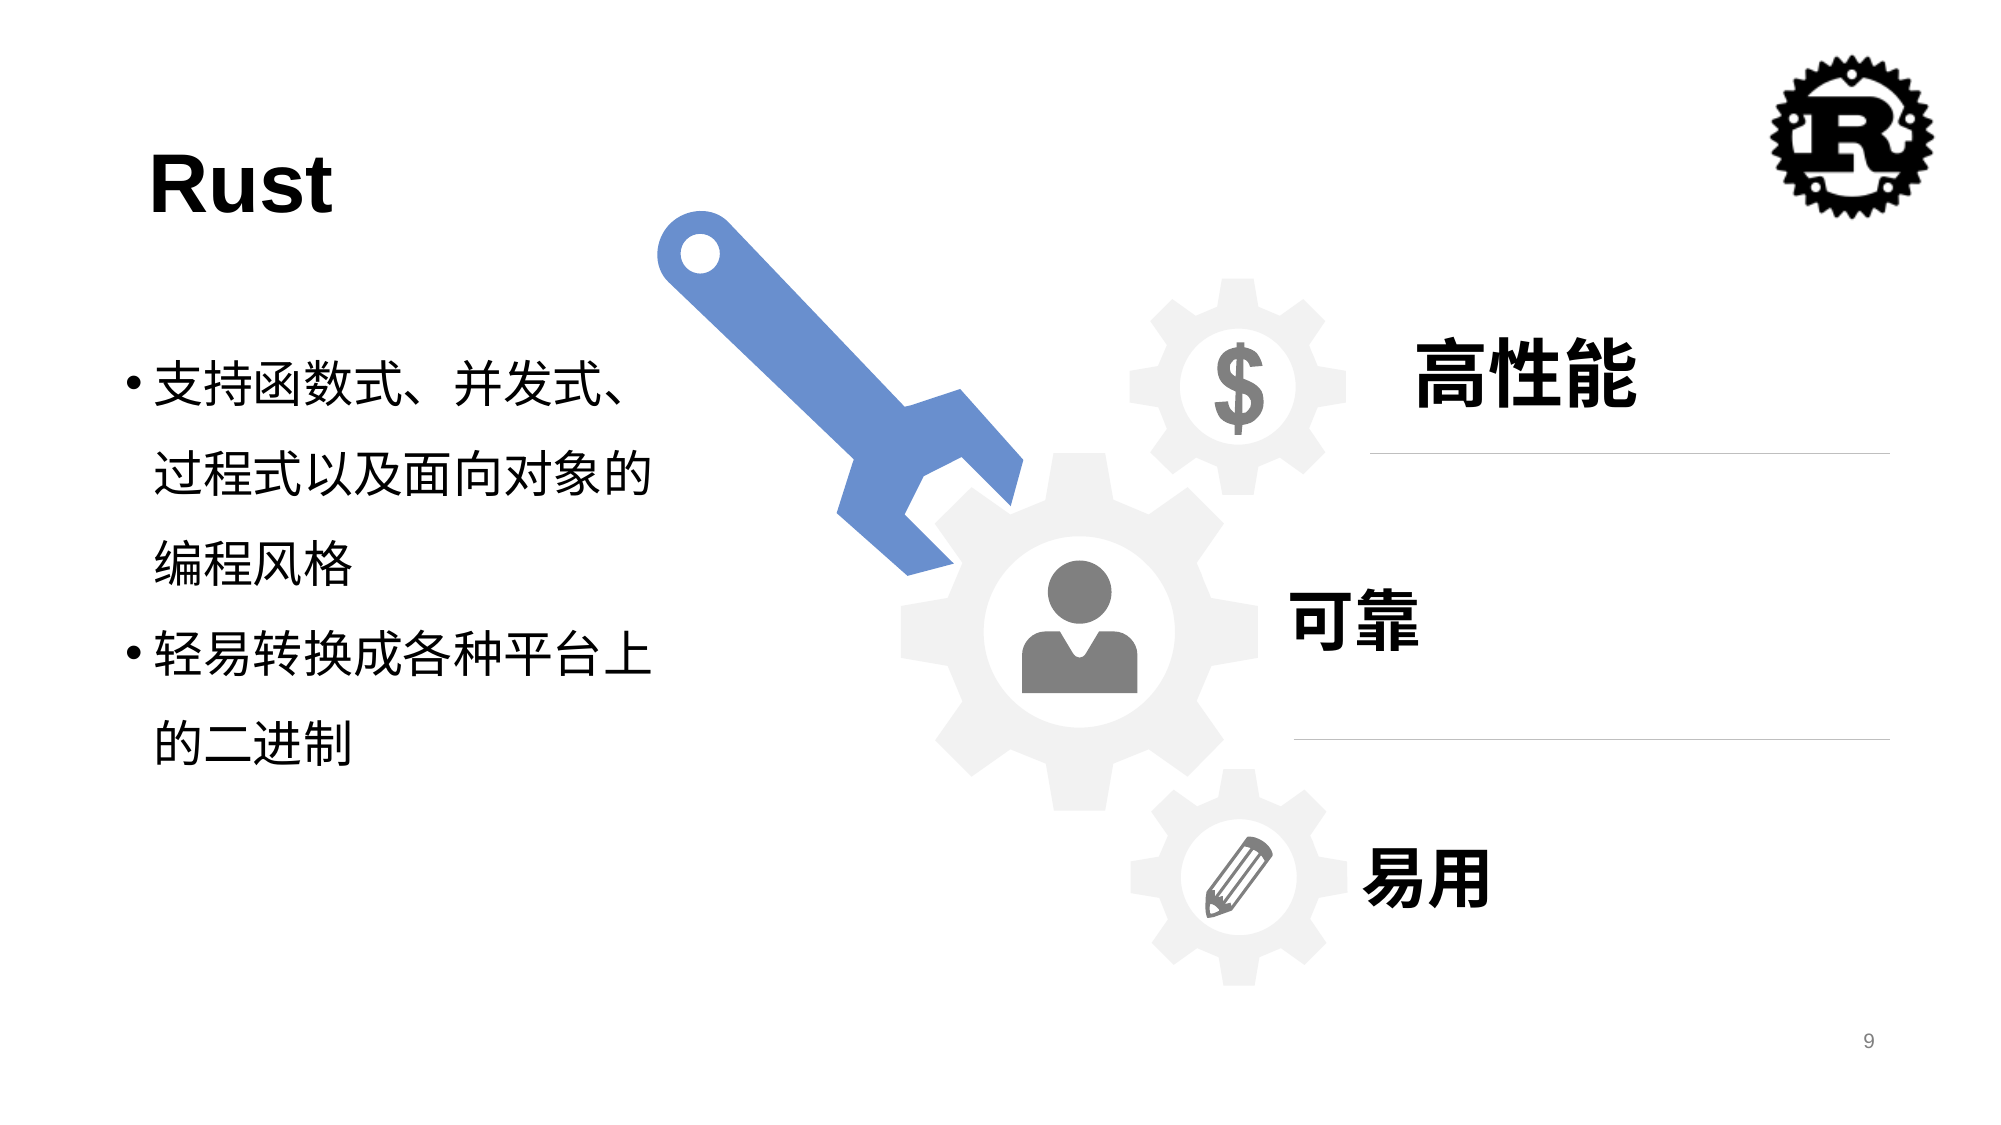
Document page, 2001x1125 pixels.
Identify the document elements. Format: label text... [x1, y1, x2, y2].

picture [1741, 26, 1967, 252]
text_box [110, 206, 1890, 986]
slide_number 9 [1412, 1022, 1890, 1057]
title Rust [133, 69, 1741, 206]
